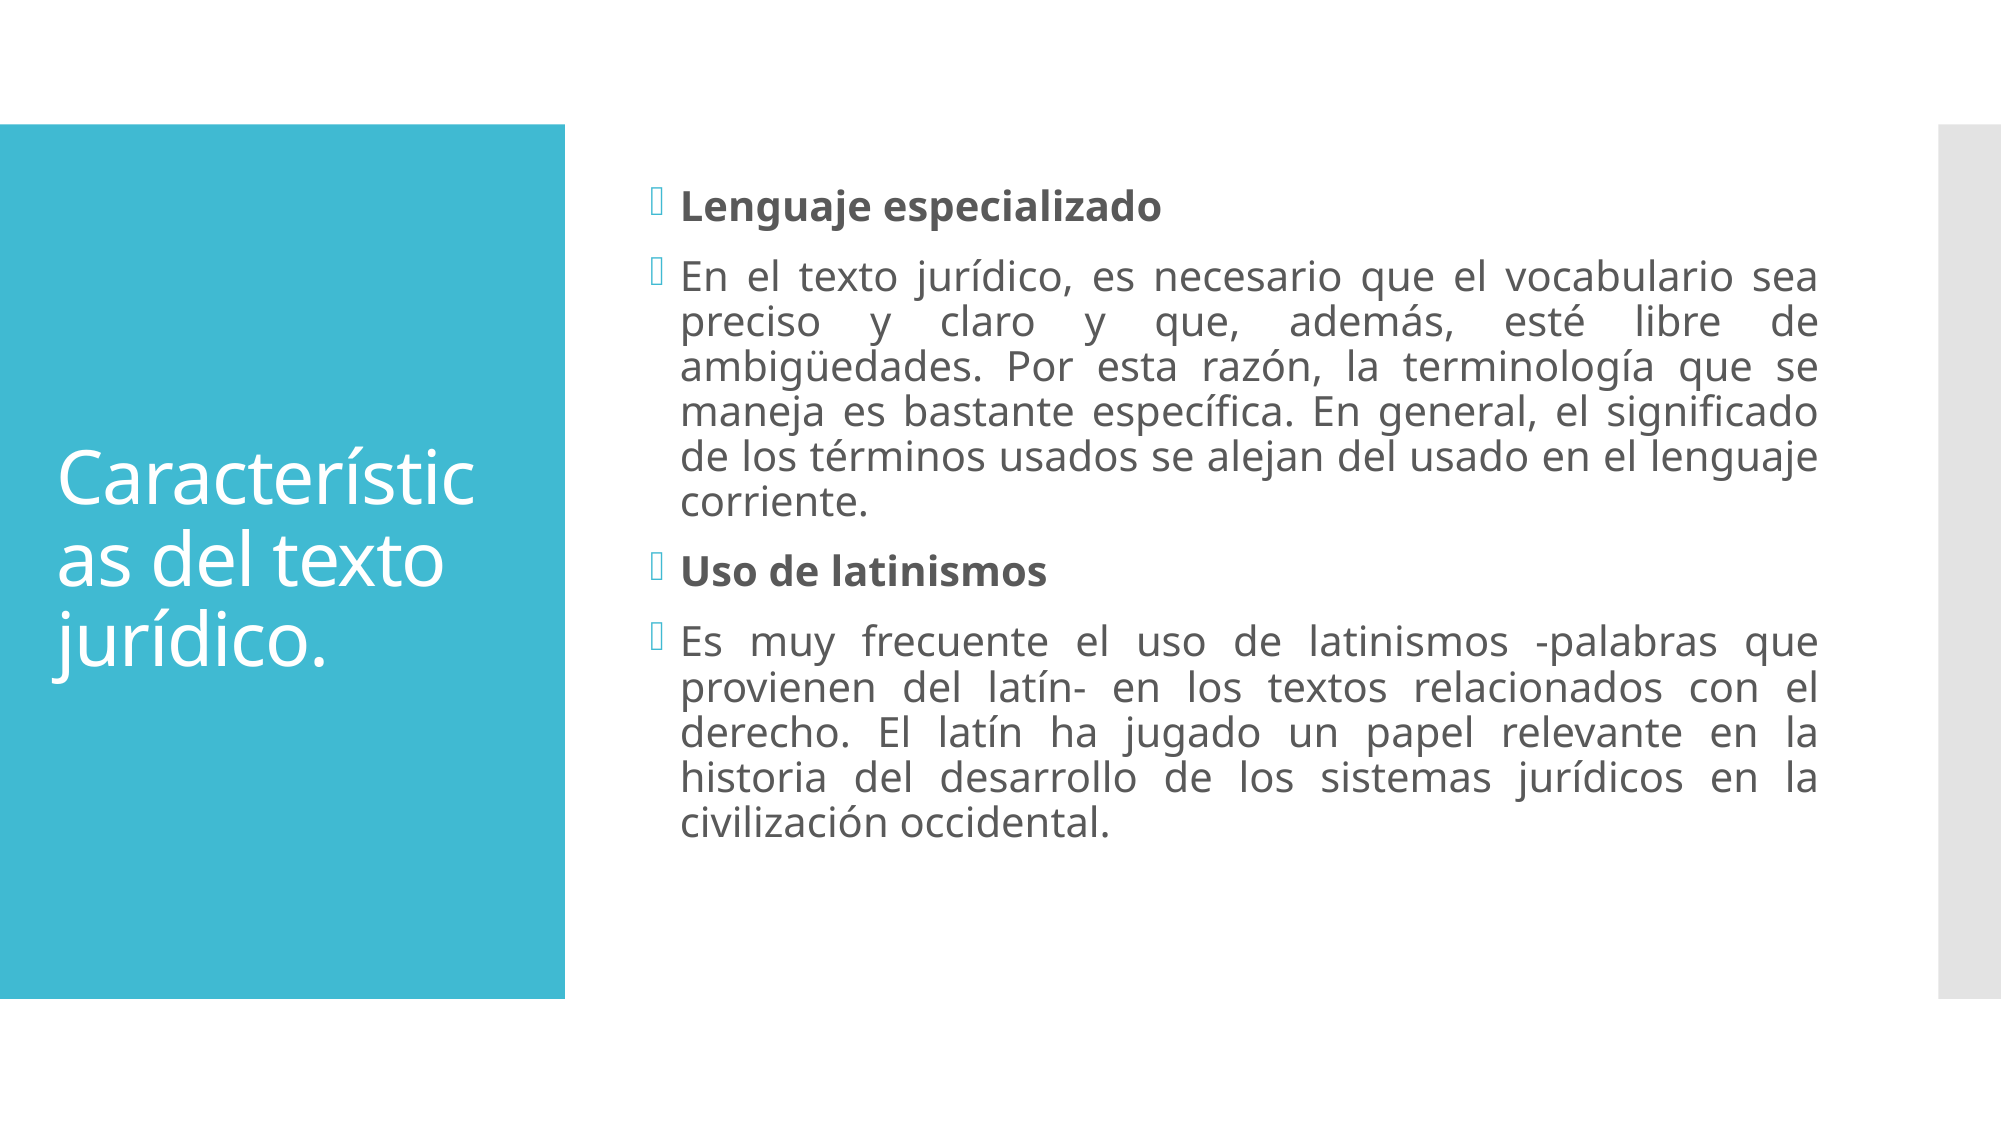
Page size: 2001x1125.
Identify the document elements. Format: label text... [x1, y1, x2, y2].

title Características del texto jurídico. [41, 184, 525, 940]
list Lenguaje especializado En el texto jurídico, es necesario que el vocabulario sea preciso y claro y que, además, esté libre de ambigüedades. Por esta razón, la terminología que se maneja es bastante específica. En general, el significado de los términos usados se alejan del usado en el lenguaje corriente. Uso de latinismos Es muy frecuente el uso de latinismos -palabras que provienen del latín- en los textos relacionados con el derecho. El latín ha jugado un papel relevante en la historia del desarrollo de los sistemas jurídicos en la civilización occidental. [634, 120, 1835, 982]
